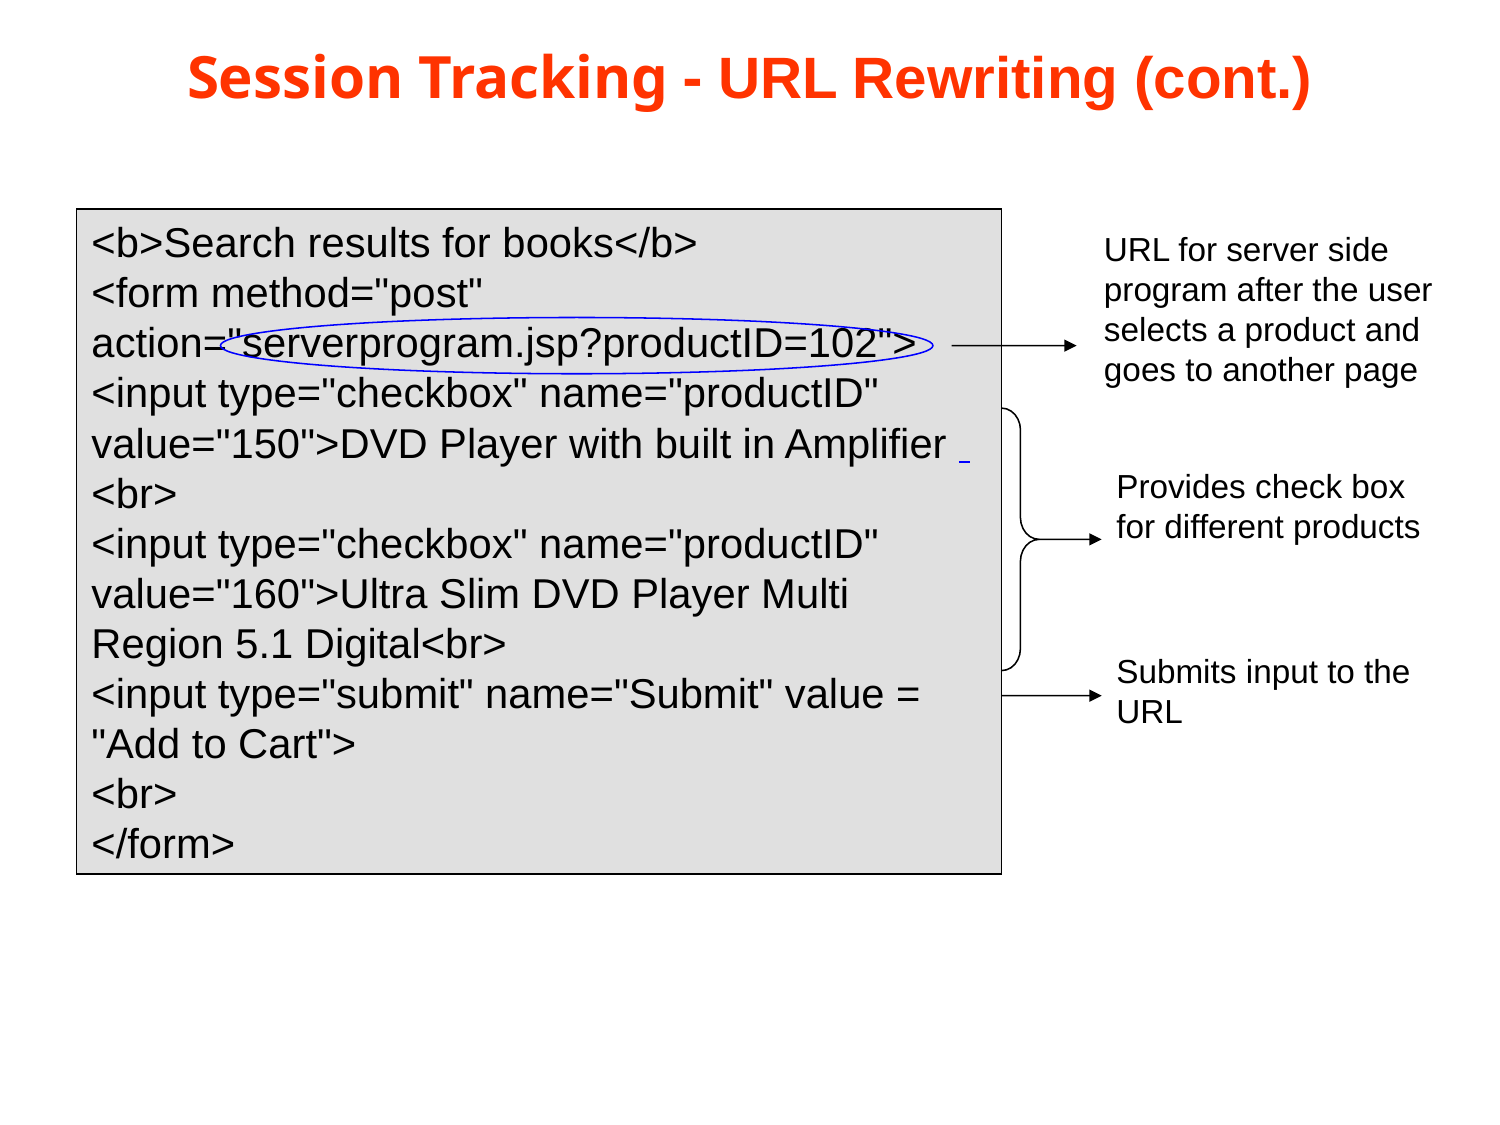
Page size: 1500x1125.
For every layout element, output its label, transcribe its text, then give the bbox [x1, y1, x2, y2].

text_box <b>Search results for books</b> <form method="post" action="serverprogram.jsp?productID=102"> <input type="checkbox" name="productID" value="150">DVD Player with built in Amplifier <br> <input type="checkbox" name="productID" value="160">Ultra Slim DVD Player Multi Region 5.1 Digital<br> <input type="submit" name="Submit" value = "Add to Cart"> <br> </form> [76, 208, 1002, 874]
text_box [220, 317, 933, 374]
text_box [951, 339, 1077, 352]
text_box URL for server side program after the user selects a product and goes to another page [1089, 220, 1474, 395]
text_box [1001, 689, 1101, 702]
text_box [1001, 408, 1039, 671]
title Session Tracking - URL Rewriting (cont.) [74, 0, 1426, 151]
text_box Submits input to the URL [1101, 642, 1427, 738]
text_box [1039, 533, 1101, 546]
text_box Provides check box for different products [1101, 458, 1452, 553]
